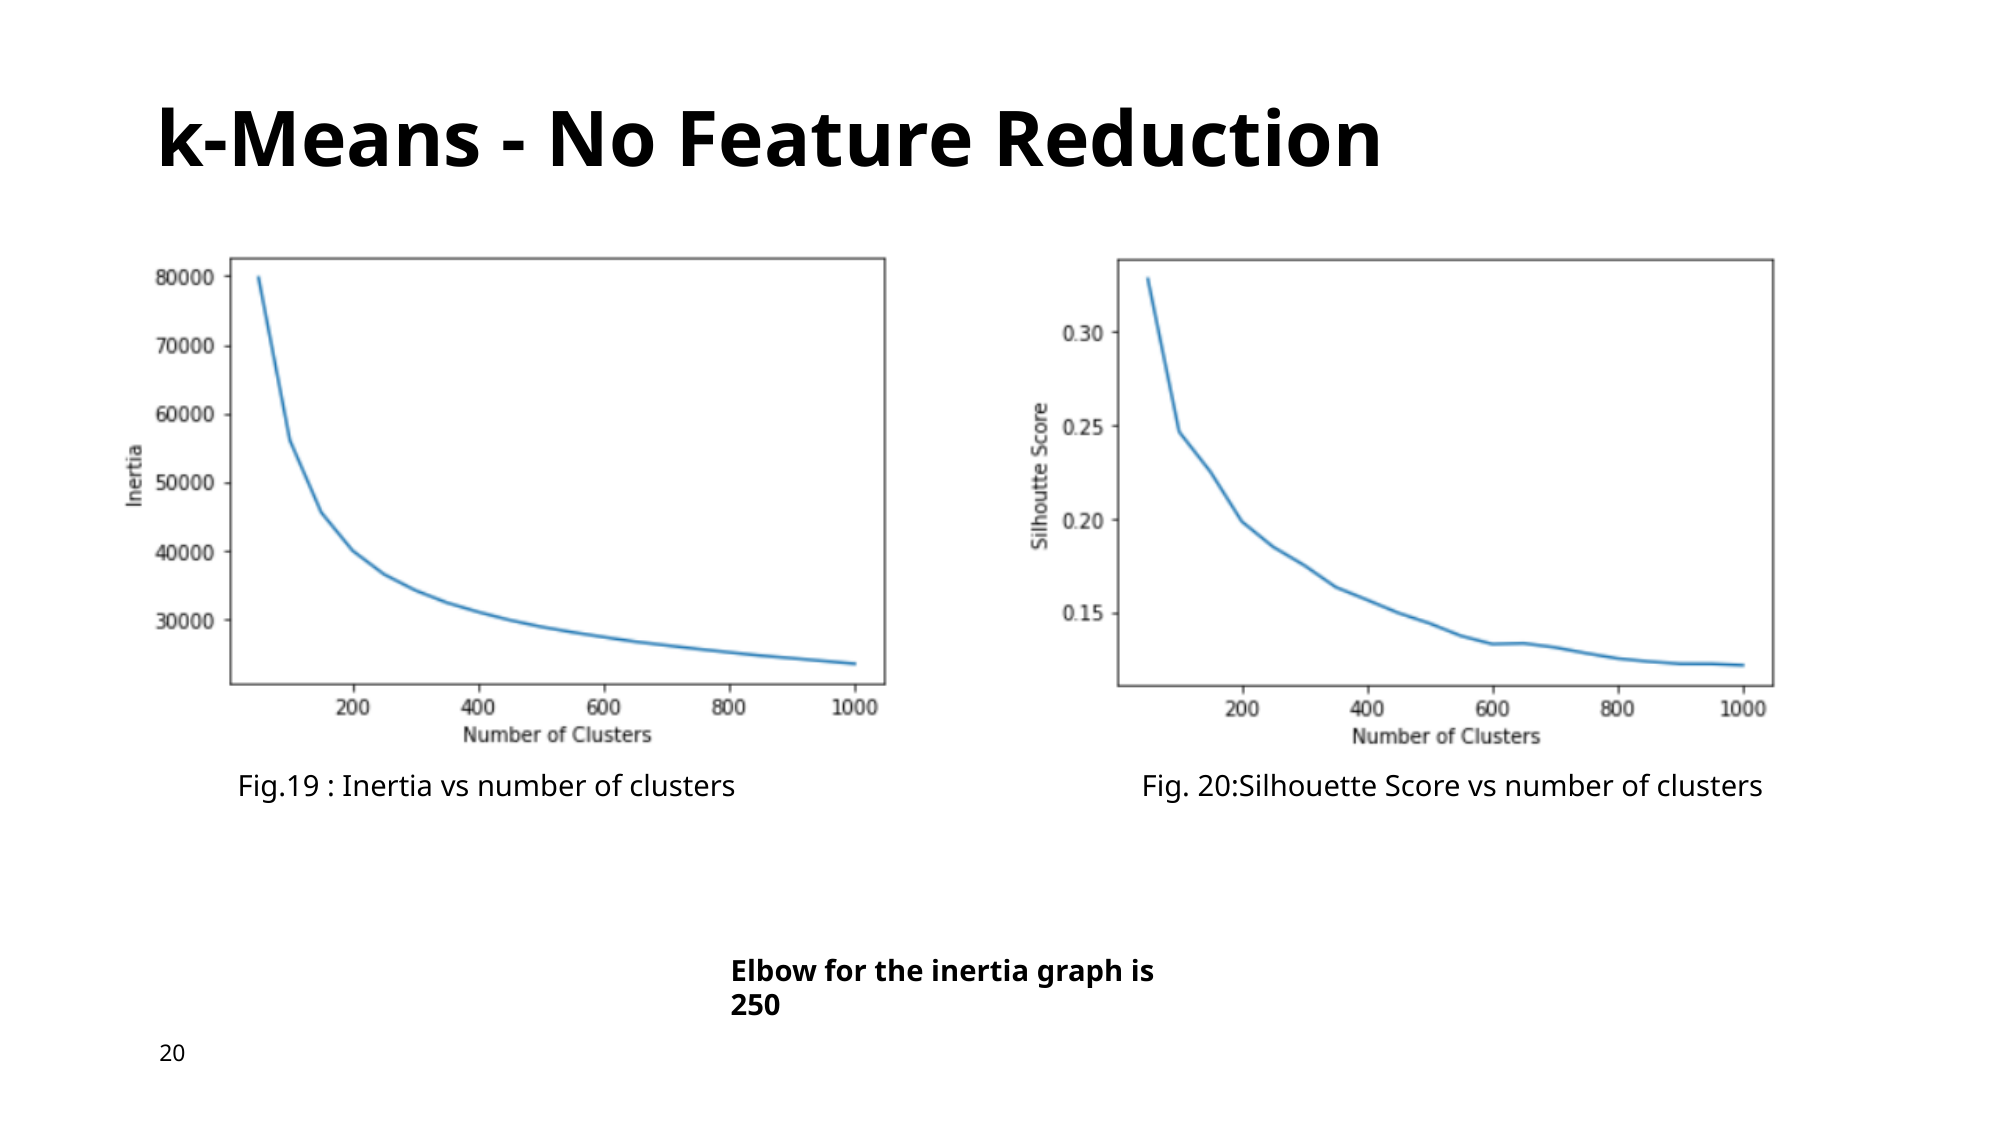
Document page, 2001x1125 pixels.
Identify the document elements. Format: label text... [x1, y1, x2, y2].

text_box Fig.19 : Inertia vs number of clusters [222, 755, 786, 818]
slide_number ‹#› [159, 1038, 246, 1080]
text_box Fig. 20:Silhouette Score vs number of clusters [1126, 752, 1798, 818]
picture [1025, 249, 1783, 747]
text_box Elbow for the inertia graph is 250 [715, 936, 1222, 1037]
title k-Means - No Feature Reduction [156, 83, 1480, 184]
picture [117, 254, 890, 747]
